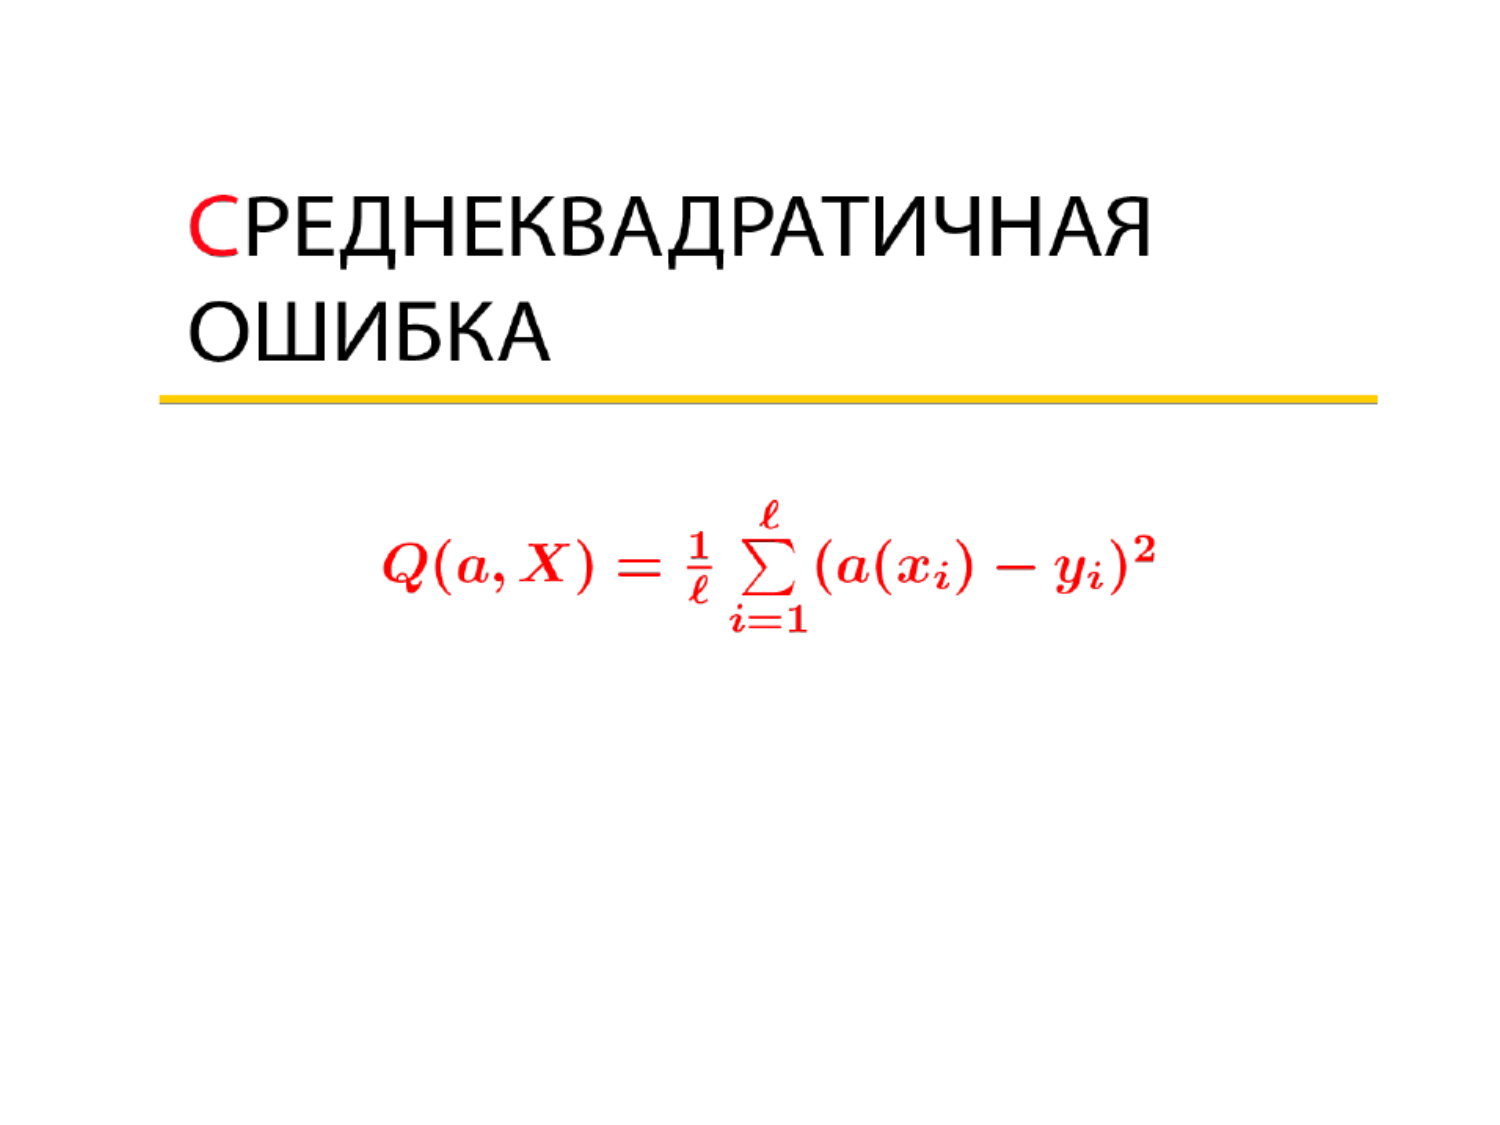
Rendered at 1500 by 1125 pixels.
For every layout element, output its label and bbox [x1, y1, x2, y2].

picture [91, 169, 1409, 955]
